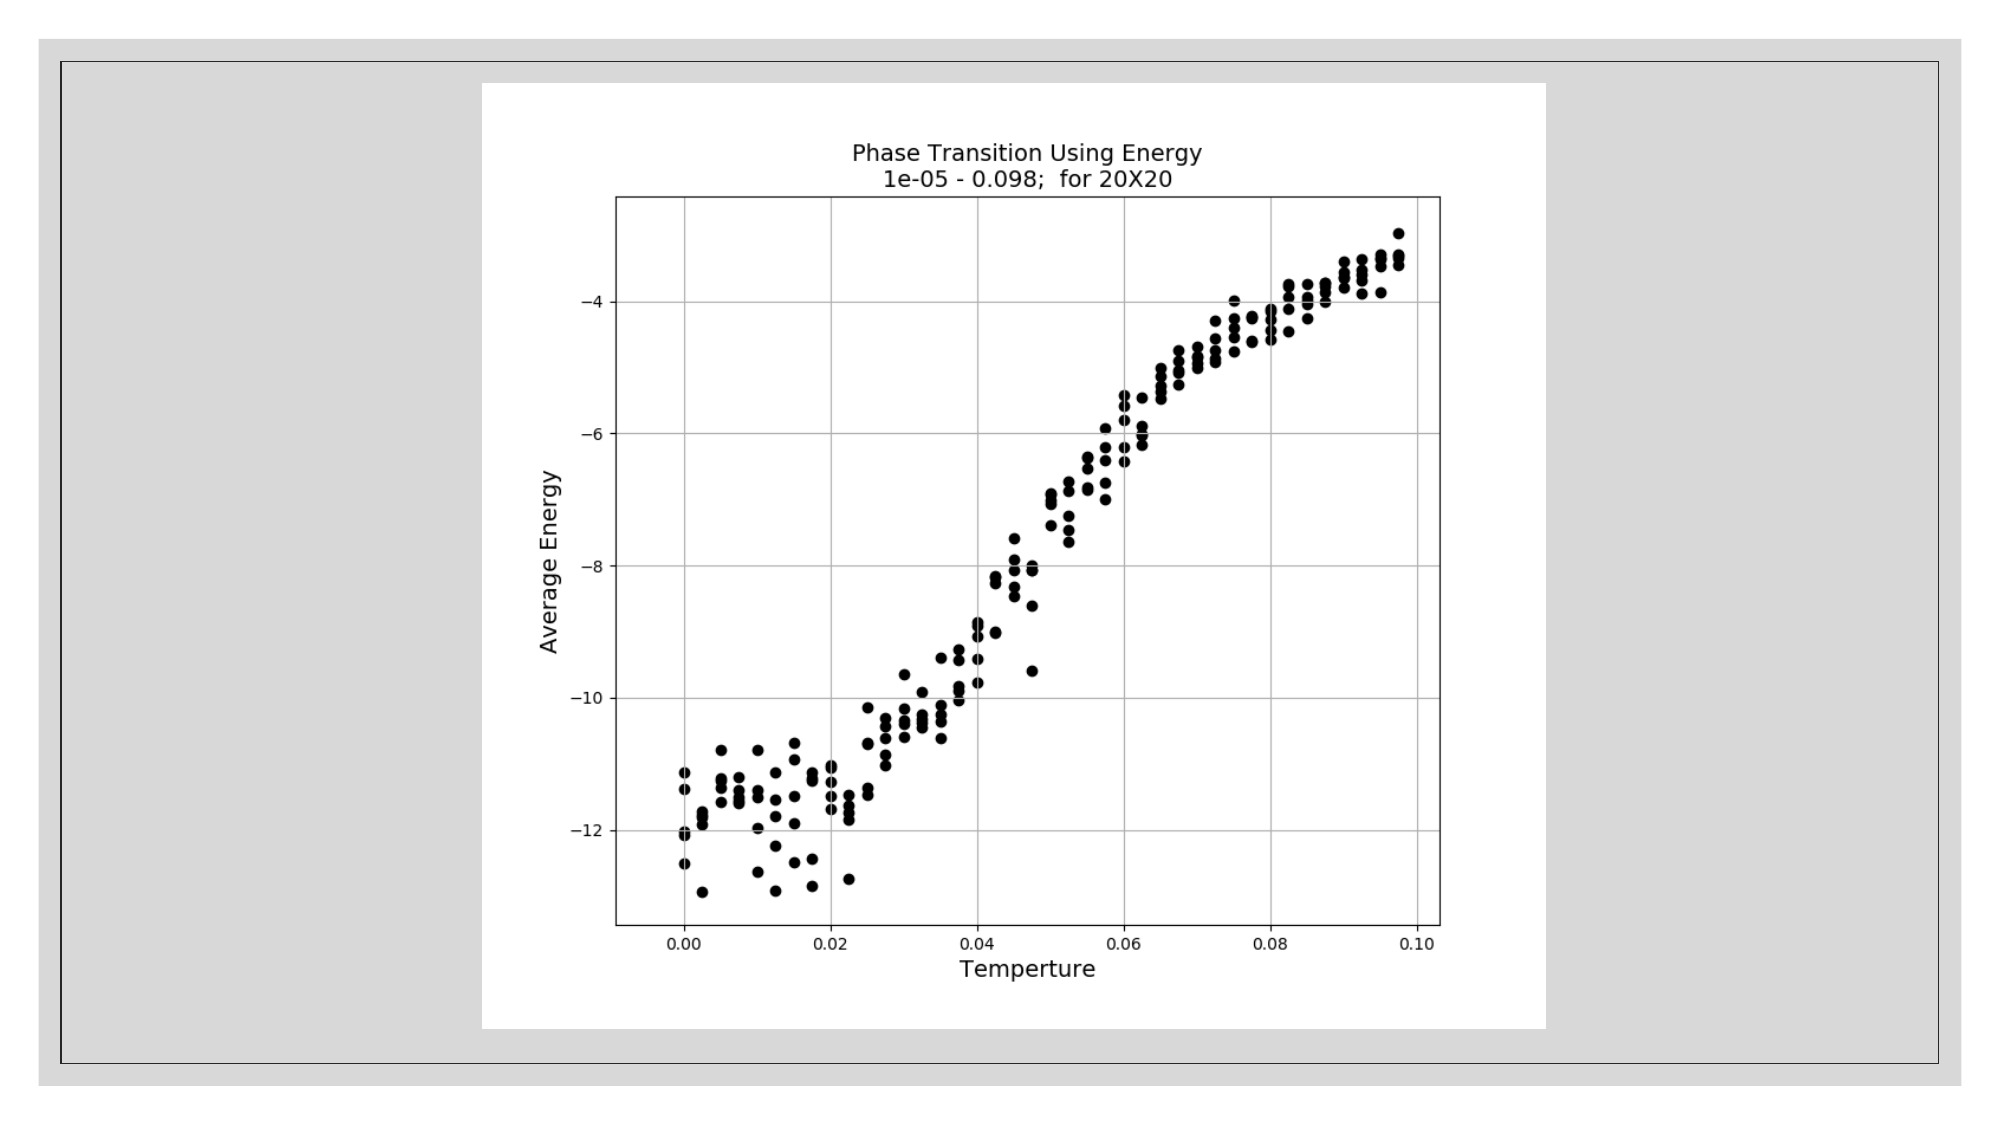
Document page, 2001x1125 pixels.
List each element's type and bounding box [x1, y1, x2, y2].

picture [482, 83, 1546, 1029]
